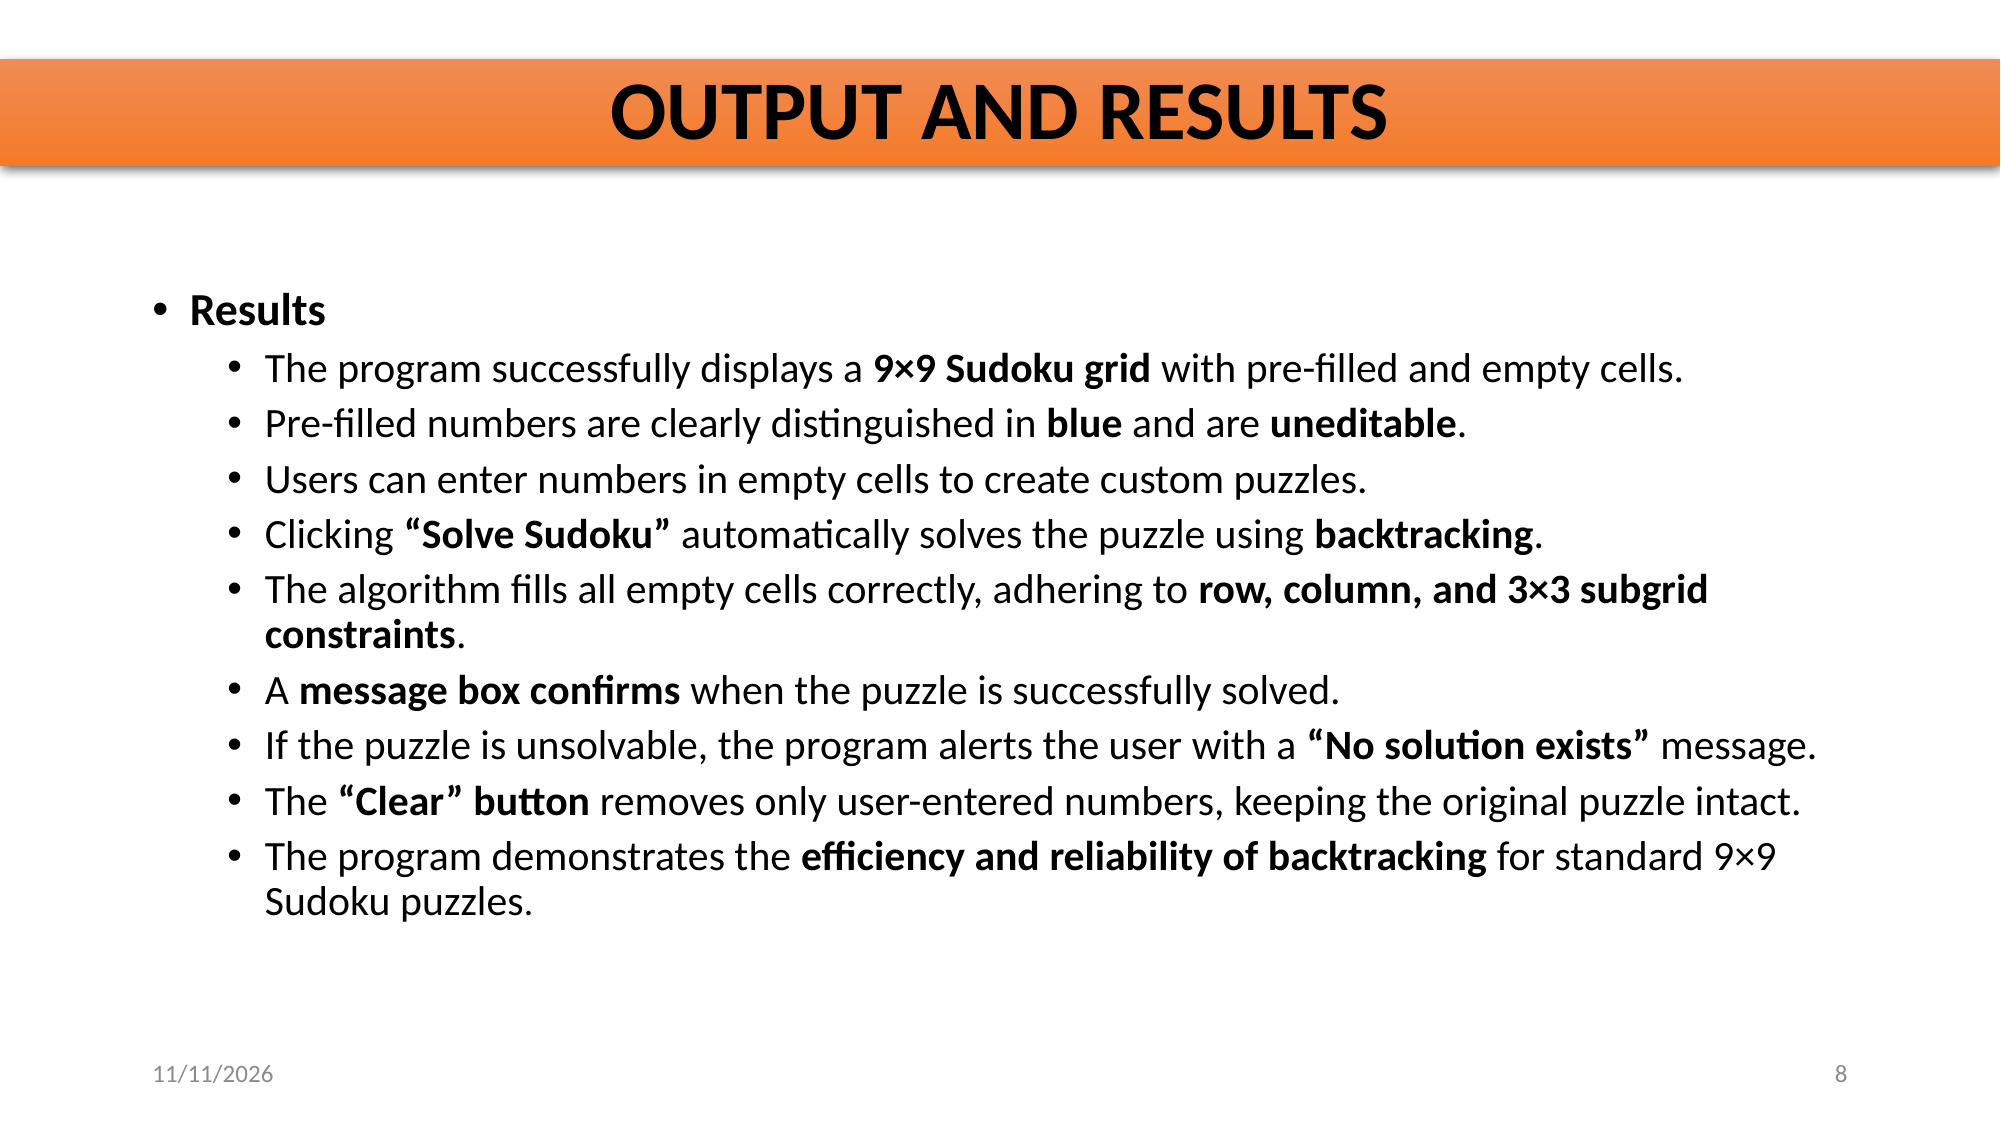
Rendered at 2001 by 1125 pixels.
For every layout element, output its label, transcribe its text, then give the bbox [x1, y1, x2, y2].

slide_number 8 [1412, 1042, 1863, 1103]
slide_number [137, 1042, 588, 1103]
title OUTPUT AND RESULTS [0, 59, 2000, 166]
list Results The program successfully displays a 9×9 Sudoku grid with pre-filled and empty cells. Pre-filled numbers are clearly distinguished in blue and are uneditable. Users can enter numbers in empty cells to create custom puzzles. Clicking “Solve Sudoku” automatically solves the puzzle using backtracking. The algorithm fills all empty cells correctly, adhering to row, column, and 3×3 subgrid constraints. A message box confirms when the puzzle is successfully solved. If the puzzle is unsolvable, the program alerts the user with a “No solution exists” message. The “Clear” button removes only user-entered numbers, keeping the original puzzle intact. The program demonstrates the efficiency and reliability of backtracking for standard 9×9 Sudoku puzzles. [137, 207, 1863, 1014]
